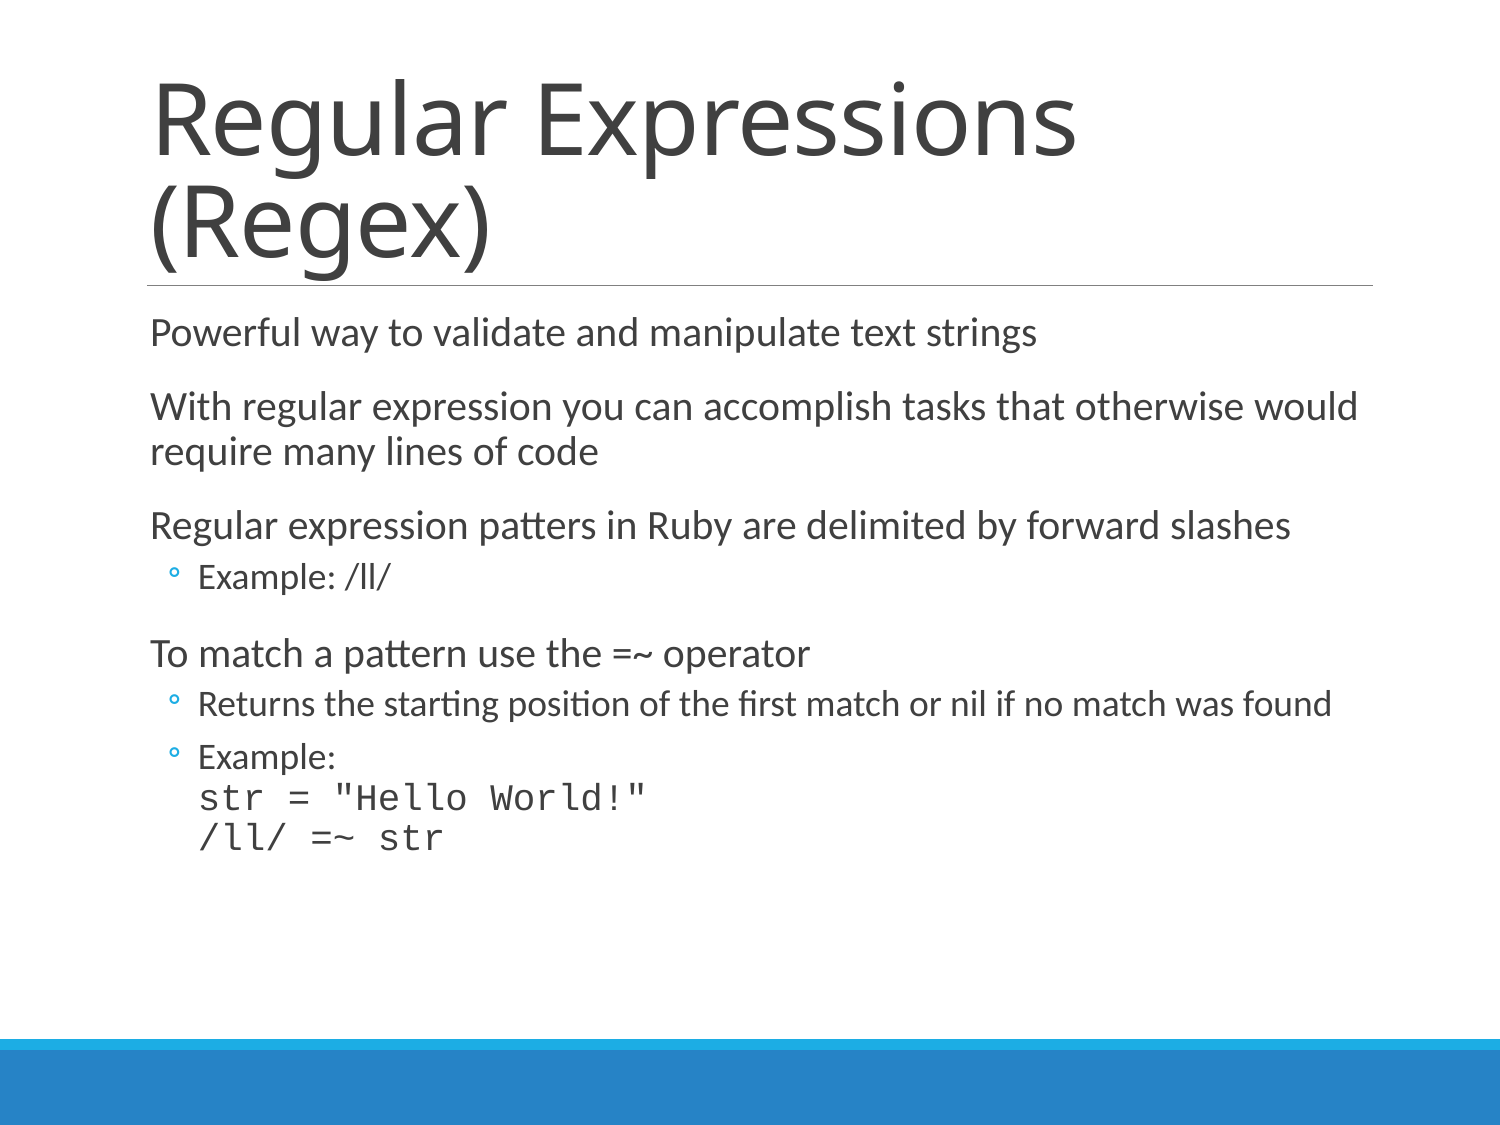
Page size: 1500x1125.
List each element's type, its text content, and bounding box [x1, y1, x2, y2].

title Regular Expressions (Regex) [135, 47, 1373, 285]
list Powerful way to validate and manipulate text strings With regular expression you can accomplish tasks that otherwise would require many lines of code Regular expression patters in Ruby are delimited by forward slashes Example: /ll/ To match a pattern use the =~ operator Returns the starting position of the first match or nil if no match was found Example: str = "Hello World!" /ll/ =~ str [135, 302, 1373, 963]
